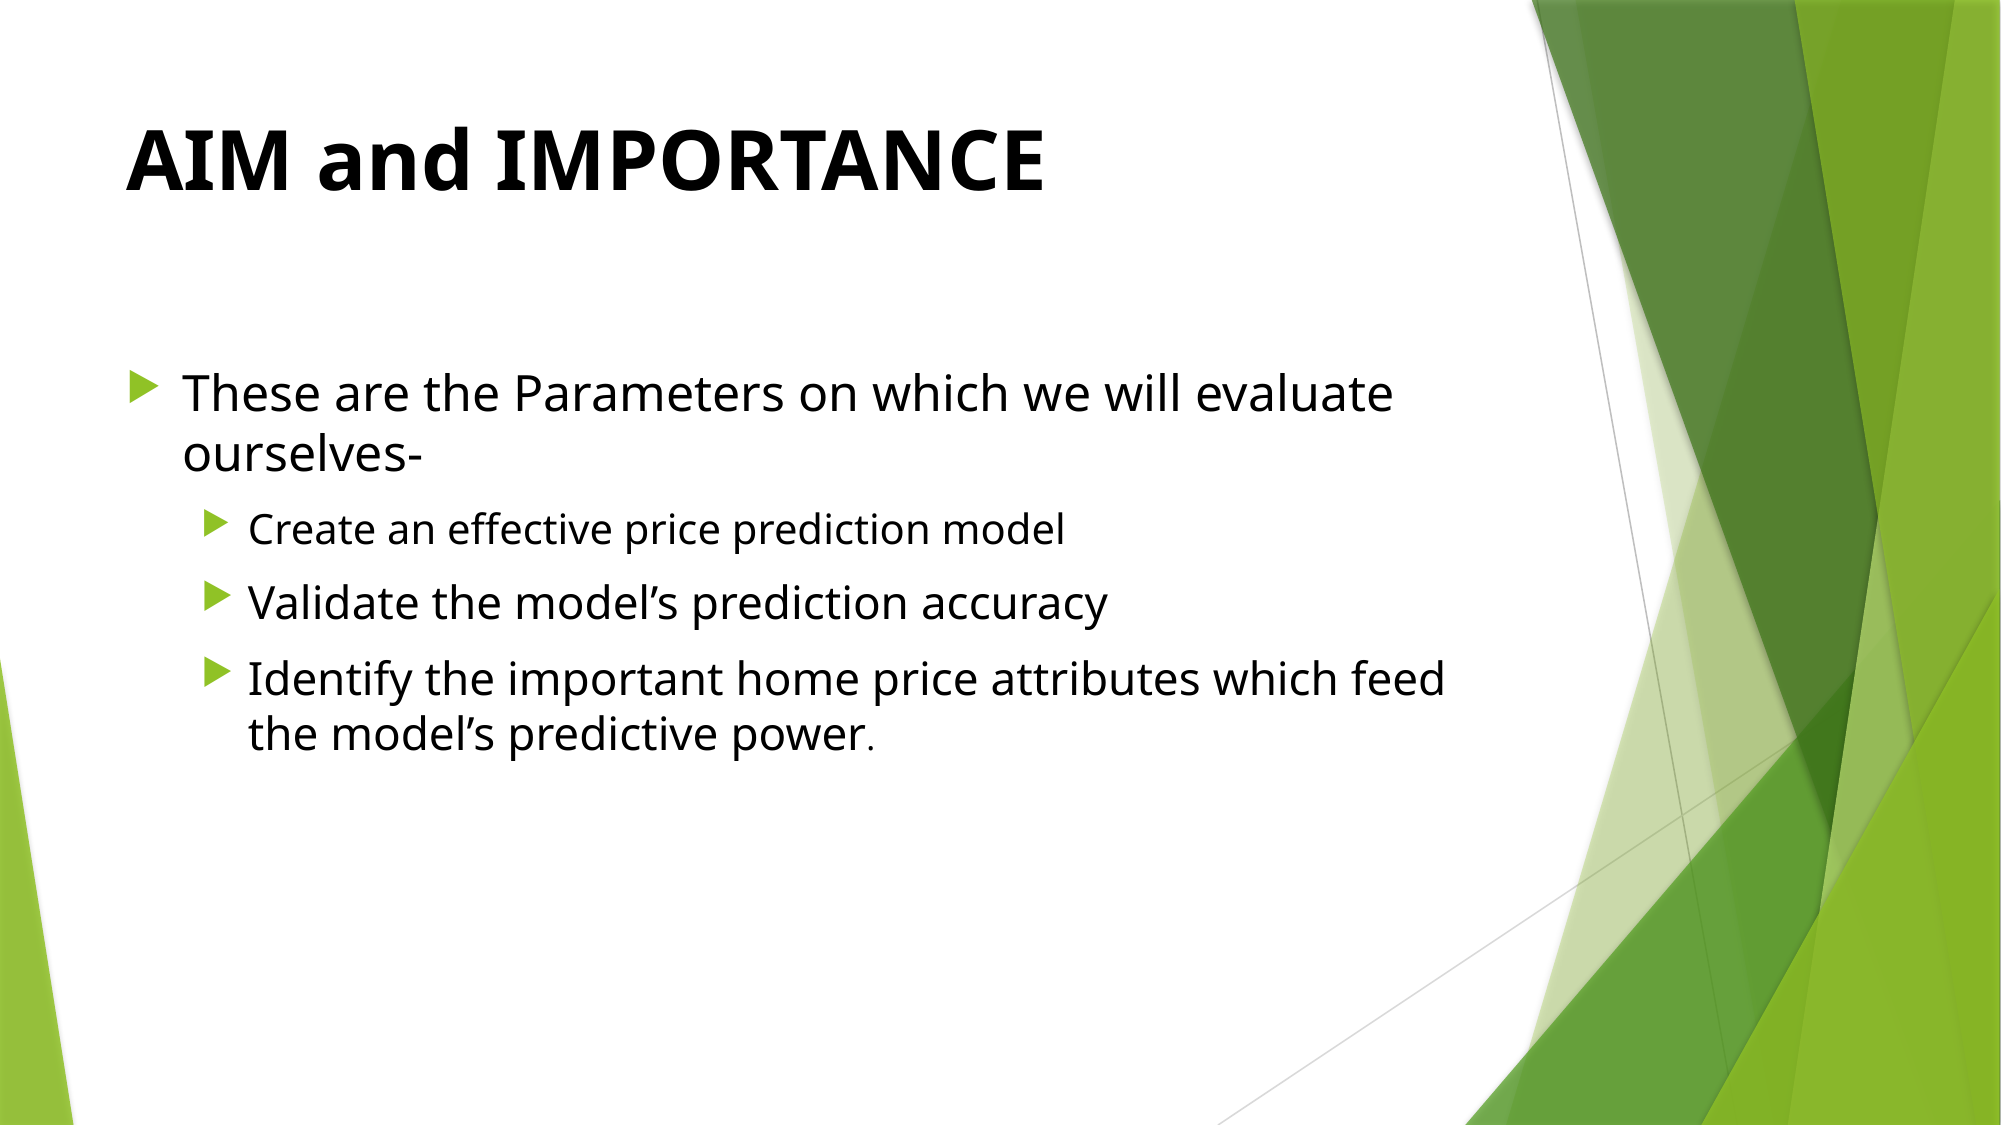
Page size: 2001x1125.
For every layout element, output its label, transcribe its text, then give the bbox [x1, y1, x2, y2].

title AIM and IMPORTANCE [111, 99, 1522, 317]
list These are the Parameters on which we will evaluate ourselves- Create an effective price prediction model Validate the model’s prediction accuracy Identify the important home price attributes which feed the model’s predictive power. [111, 354, 1522, 992]
